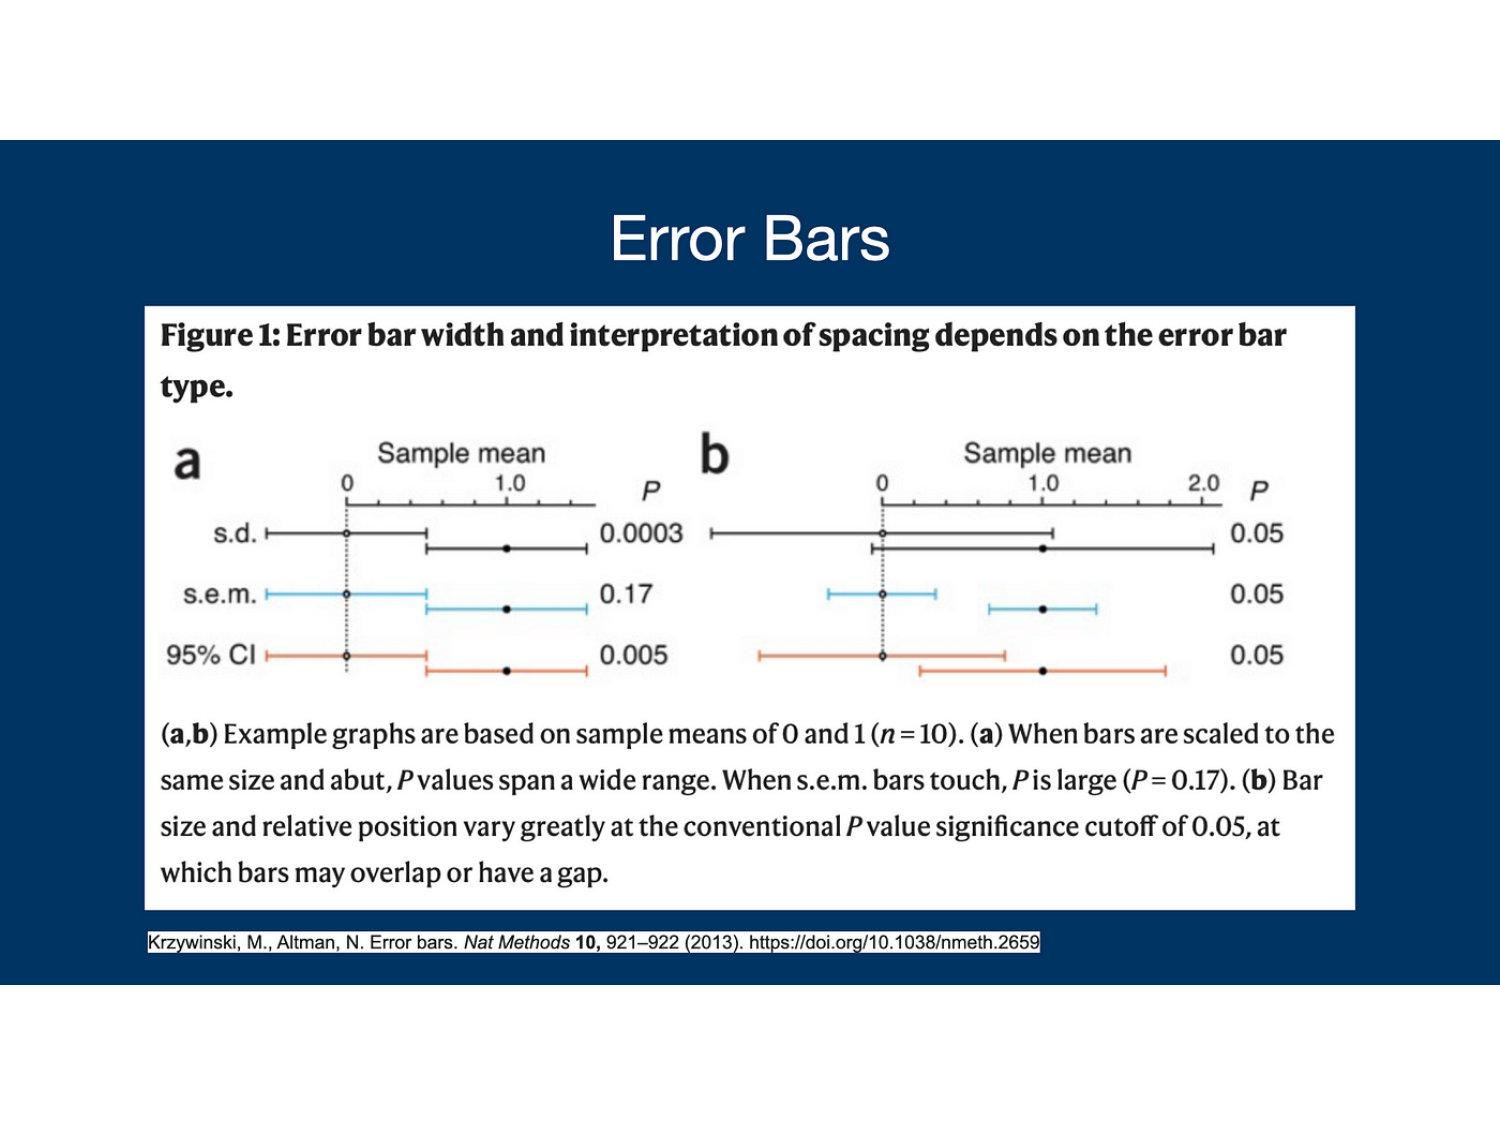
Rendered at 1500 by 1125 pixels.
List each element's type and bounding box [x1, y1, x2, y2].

picture [0, 140, 1500, 985]
